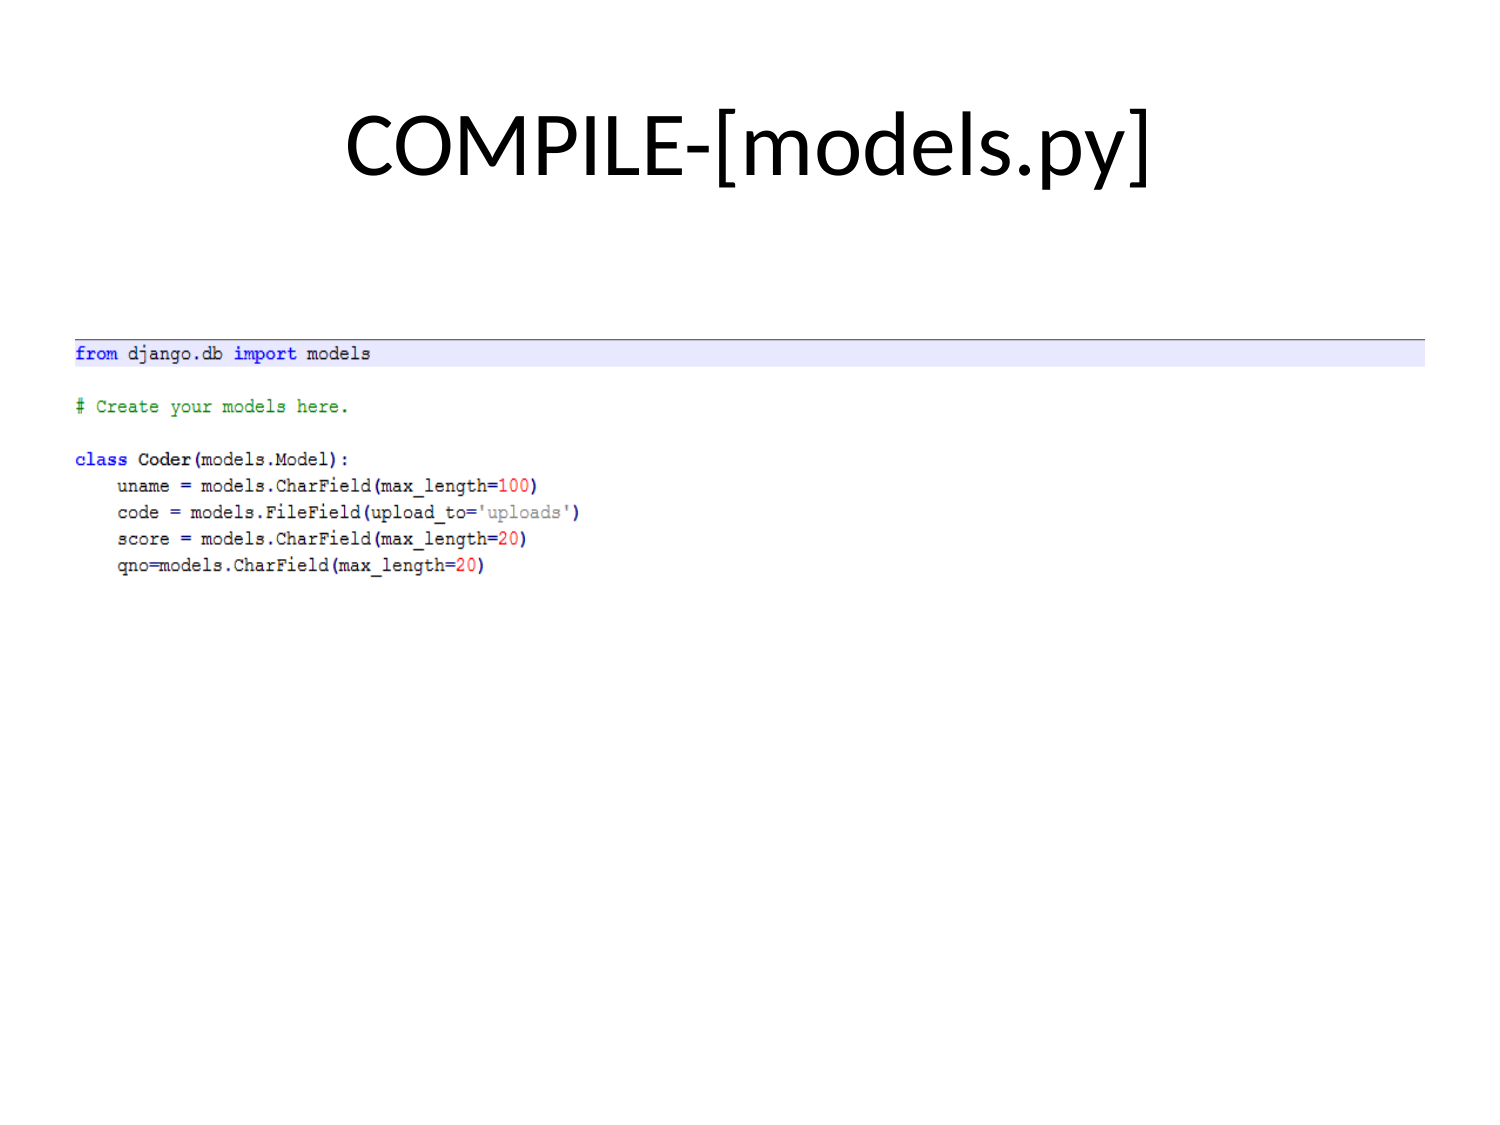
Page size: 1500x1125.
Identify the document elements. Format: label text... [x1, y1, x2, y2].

title COMPILE-[models.py] [75, 45, 1425, 233]
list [74, 339, 1426, 831]
